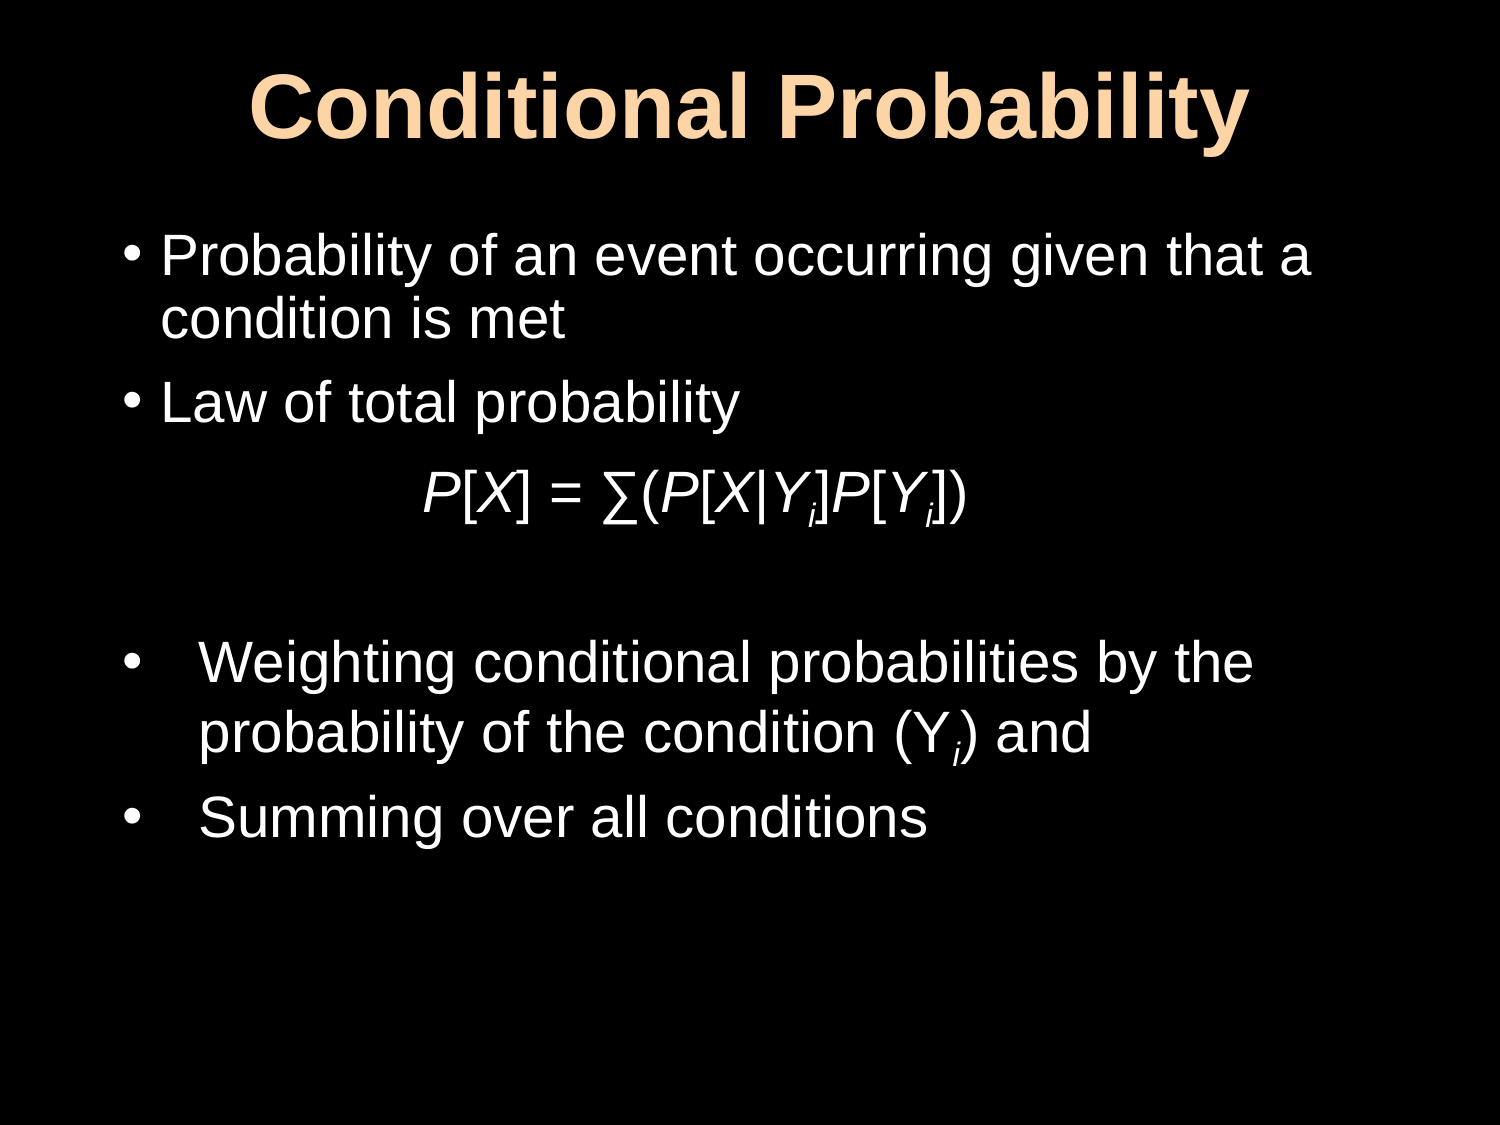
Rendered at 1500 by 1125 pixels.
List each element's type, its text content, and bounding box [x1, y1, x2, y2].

list Probability of an event occurring given that a condition is met Law of total probability P[X] = ∑(P[X|Yi]P[Yi]) Weighting conditional probabilities by the probability of the condition (Yi) and Summing over all conditions [107, 217, 1393, 932]
title Conditional Probability [0, 0, 1500, 218]
